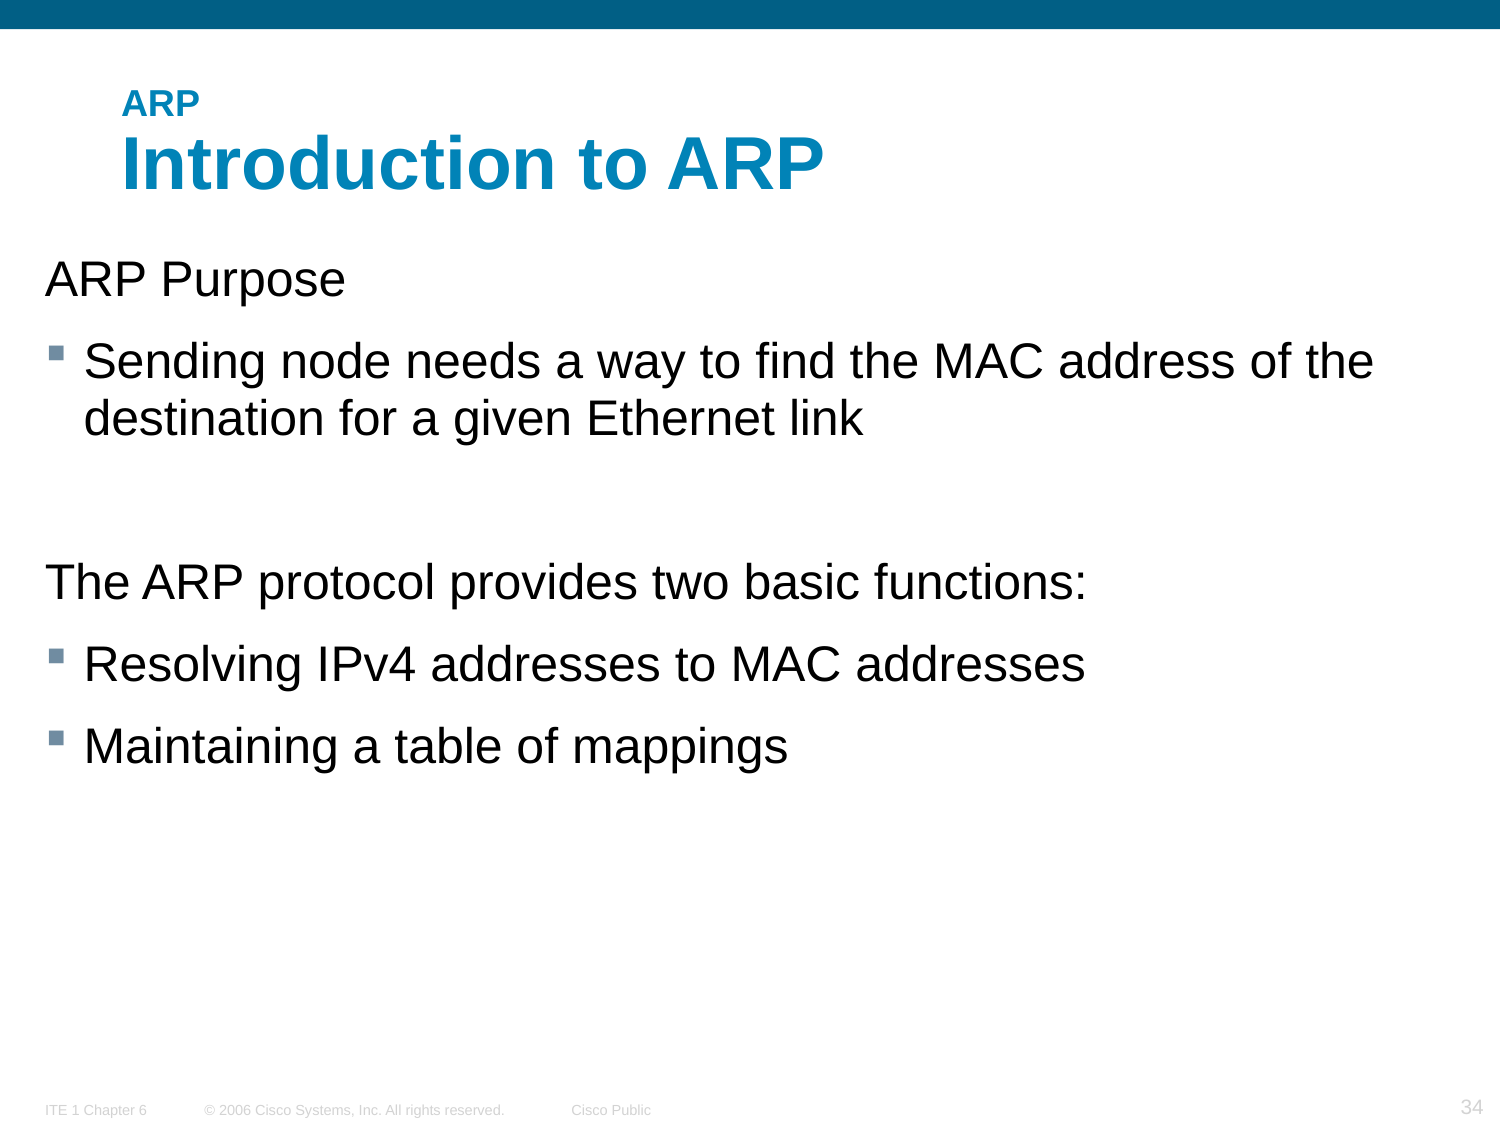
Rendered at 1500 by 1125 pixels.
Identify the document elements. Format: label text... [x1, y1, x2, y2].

text_box ARP Purpose Sending node needs a way to find the MAC address of the destination for a given Ethernet link The ARP protocol provides two basic functions: Resolving IPv4 addresses to MAC addresses Maintaining a table of mappings [31, 244, 1464, 1079]
title ARP Introduction to ARP [107, 75, 1444, 213]
